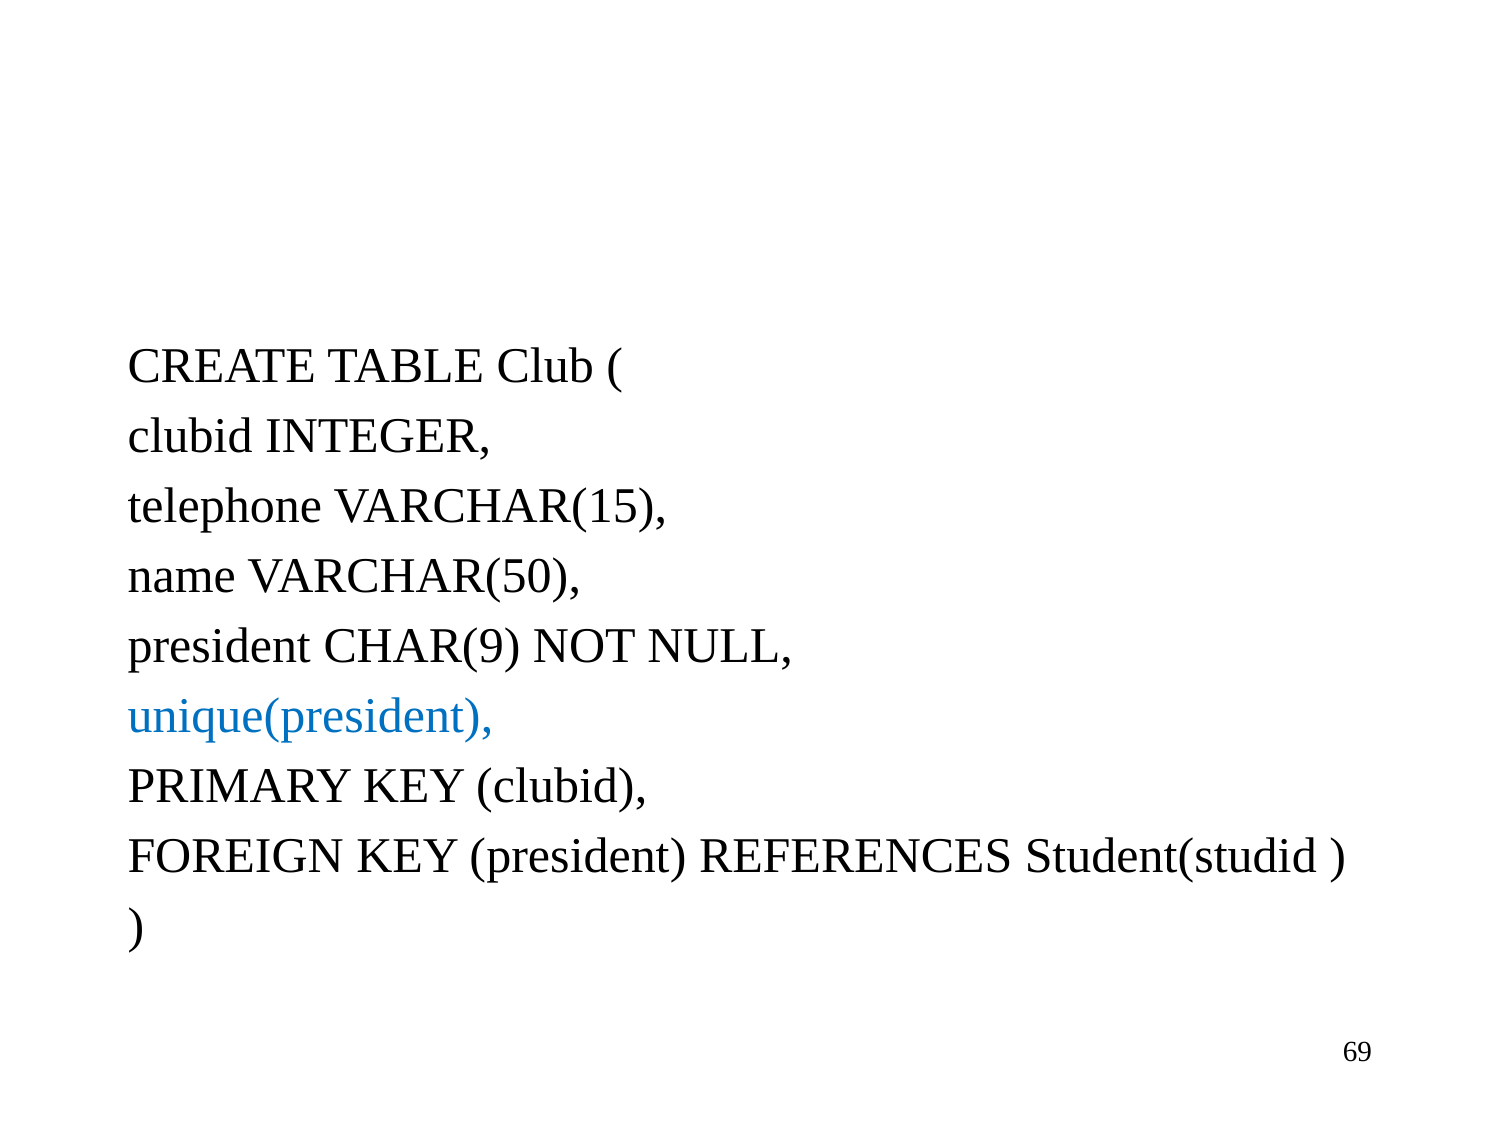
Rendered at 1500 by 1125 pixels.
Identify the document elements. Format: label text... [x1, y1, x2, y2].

slide_number 69 [1074, 1024, 1388, 1101]
list CREATE TABLE Club ( clubid INTEGER, telephone VARCHAR(15), name VARCHAR(50), president CHAR(9) NOT NULL, unique(president), PRIMARY KEY (clubid), FOREIGN KEY (president) REFERENCES Student(studid ) ) [112, 324, 1388, 1001]
